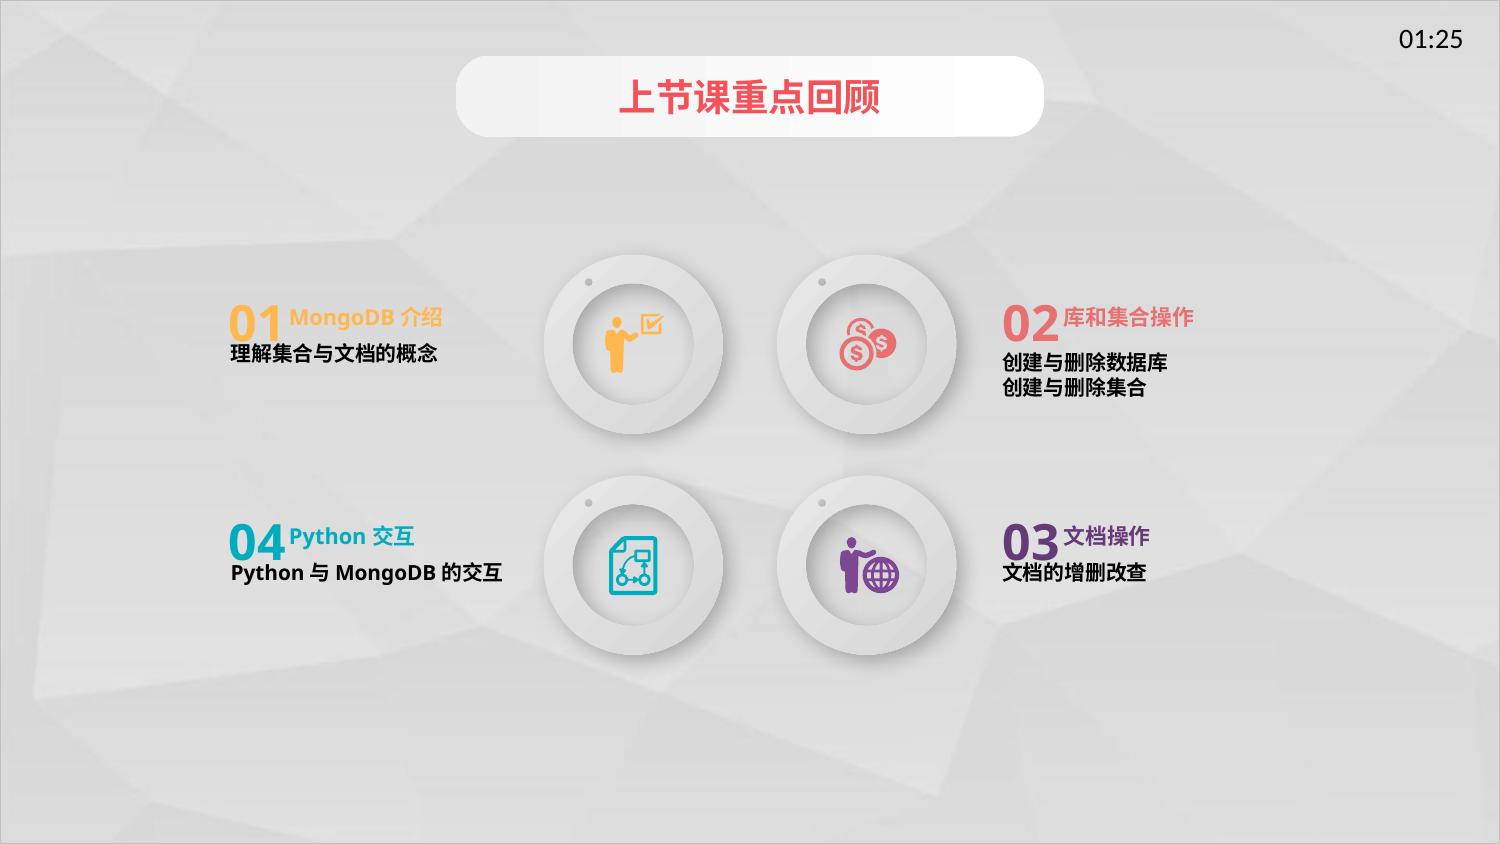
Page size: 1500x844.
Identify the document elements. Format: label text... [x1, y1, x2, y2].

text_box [956, 502, 1321, 593]
text_box [776, 474, 956, 656]
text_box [186, 284, 534, 374]
text_box [776, 253, 956, 435]
text_box [542, 474, 724, 656]
text_box [542, 253, 724, 435]
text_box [956, 283, 1321, 408]
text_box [609, 536, 658, 596]
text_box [839, 536, 900, 594]
text_box 上节课重点回顾 [454, 54, 1046, 138]
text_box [604, 313, 665, 373]
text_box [186, 502, 534, 593]
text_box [839, 317, 897, 371]
